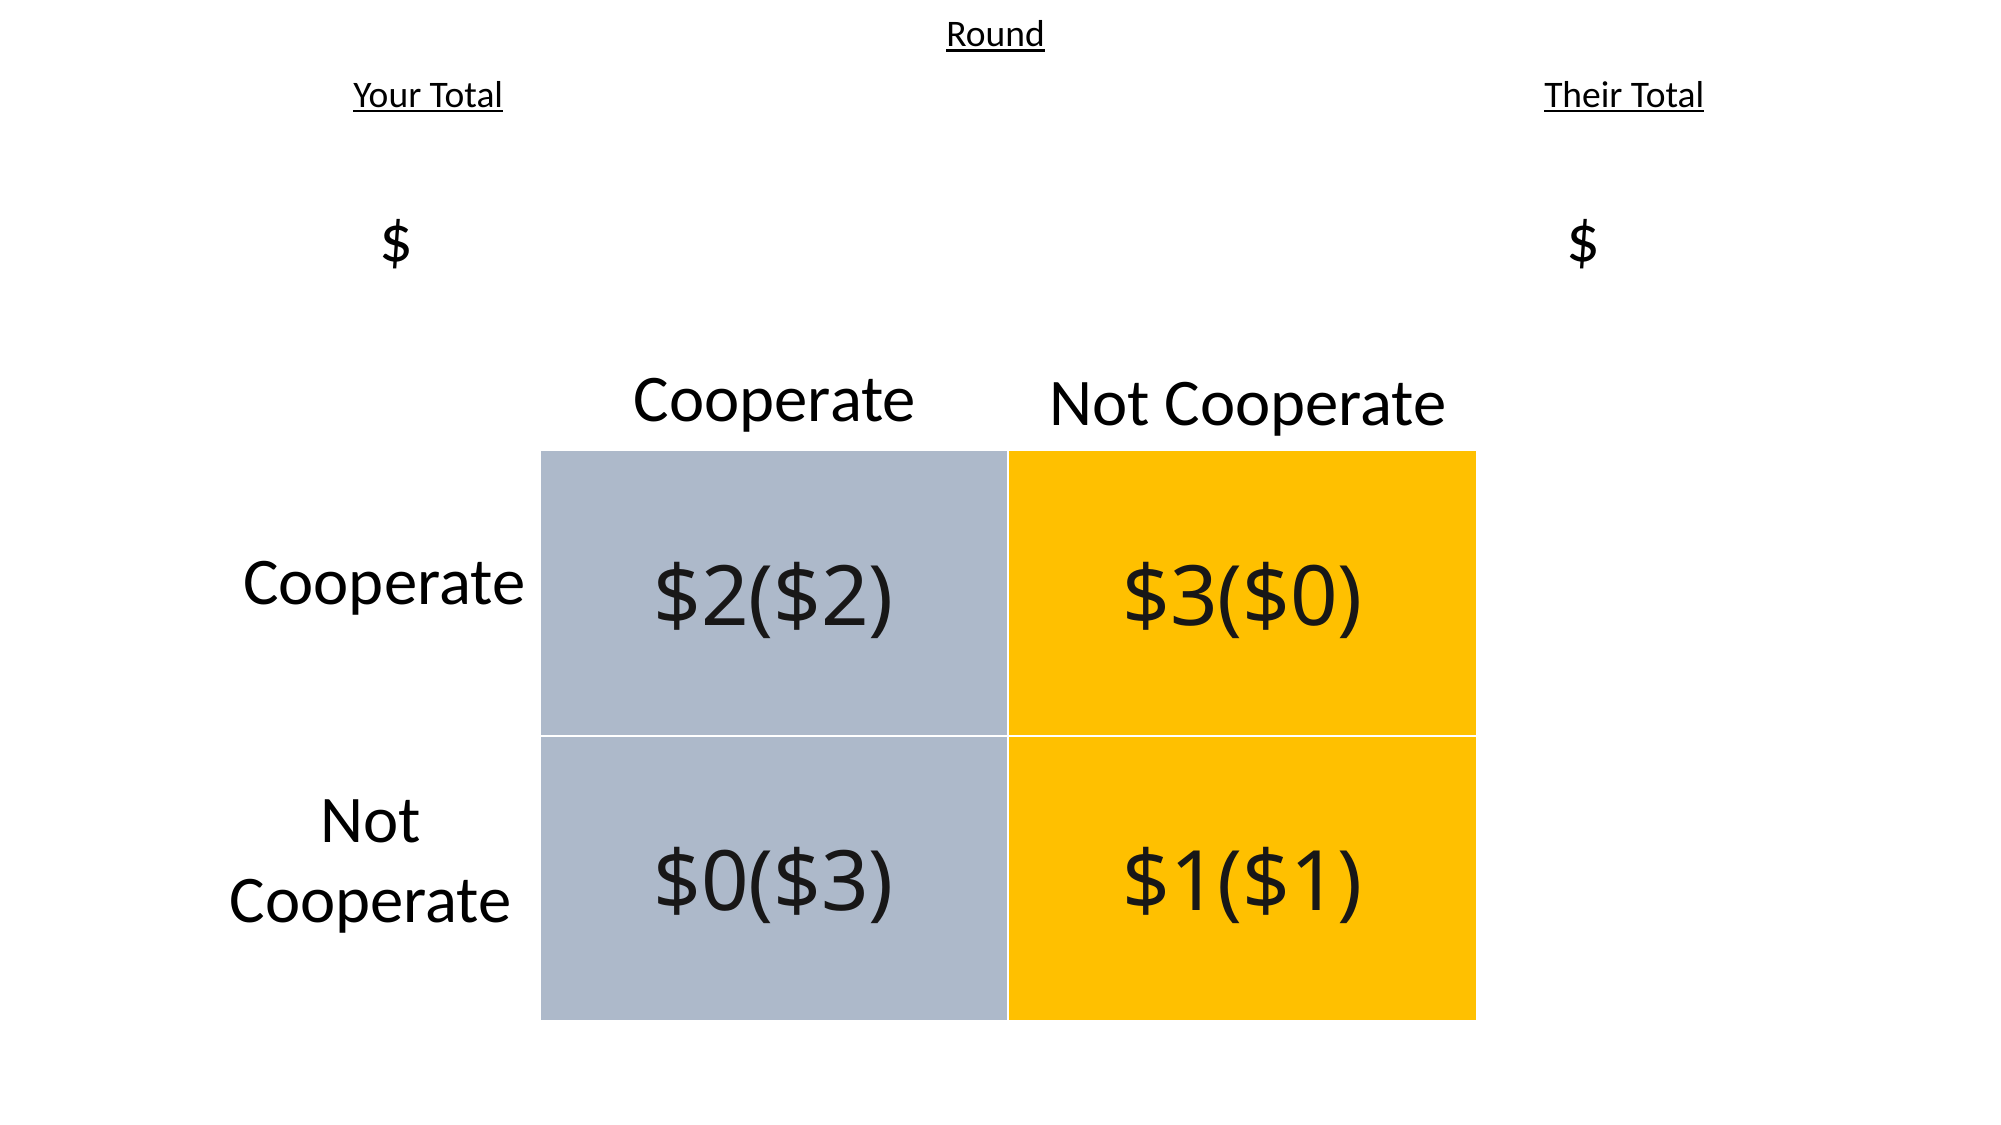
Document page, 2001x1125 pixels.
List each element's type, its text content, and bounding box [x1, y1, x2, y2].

text_box $ [1551, 187, 1616, 283]
text_box Round [931, 1, 1060, 62]
table_cell $1($1) [1009, 737, 1476, 1020]
text_box Not Cooperate [968, 351, 1529, 446]
text_box Cooperate [582, 347, 968, 443]
text_box Not Cooperate [202, 768, 540, 943]
table_header $3($0) [1009, 451, 1476, 735]
text_box Cooperate [228, 530, 541, 626]
text_box $ [364, 187, 428, 283]
text_box Your Total [338, 62, 518, 123]
table_header $2($2) [541, 451, 1007, 735]
text_box Their Total [1529, 62, 1720, 123]
table_cell $0($3) [541, 737, 1007, 1020]
